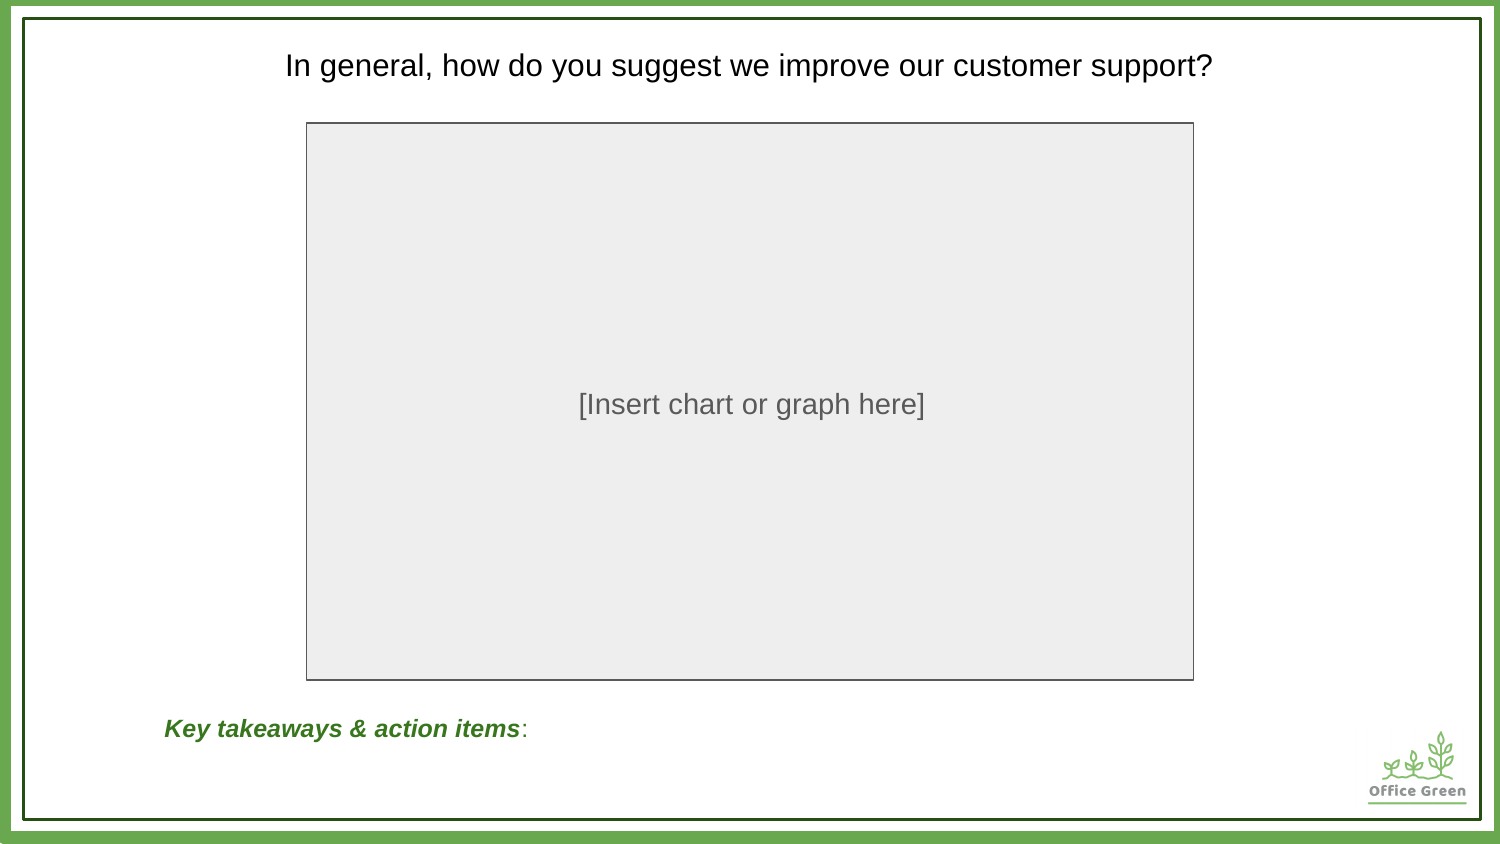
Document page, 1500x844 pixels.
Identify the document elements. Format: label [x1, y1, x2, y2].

text_box [4, 0, 1500, 838]
picture [1354, 724, 1474, 812]
